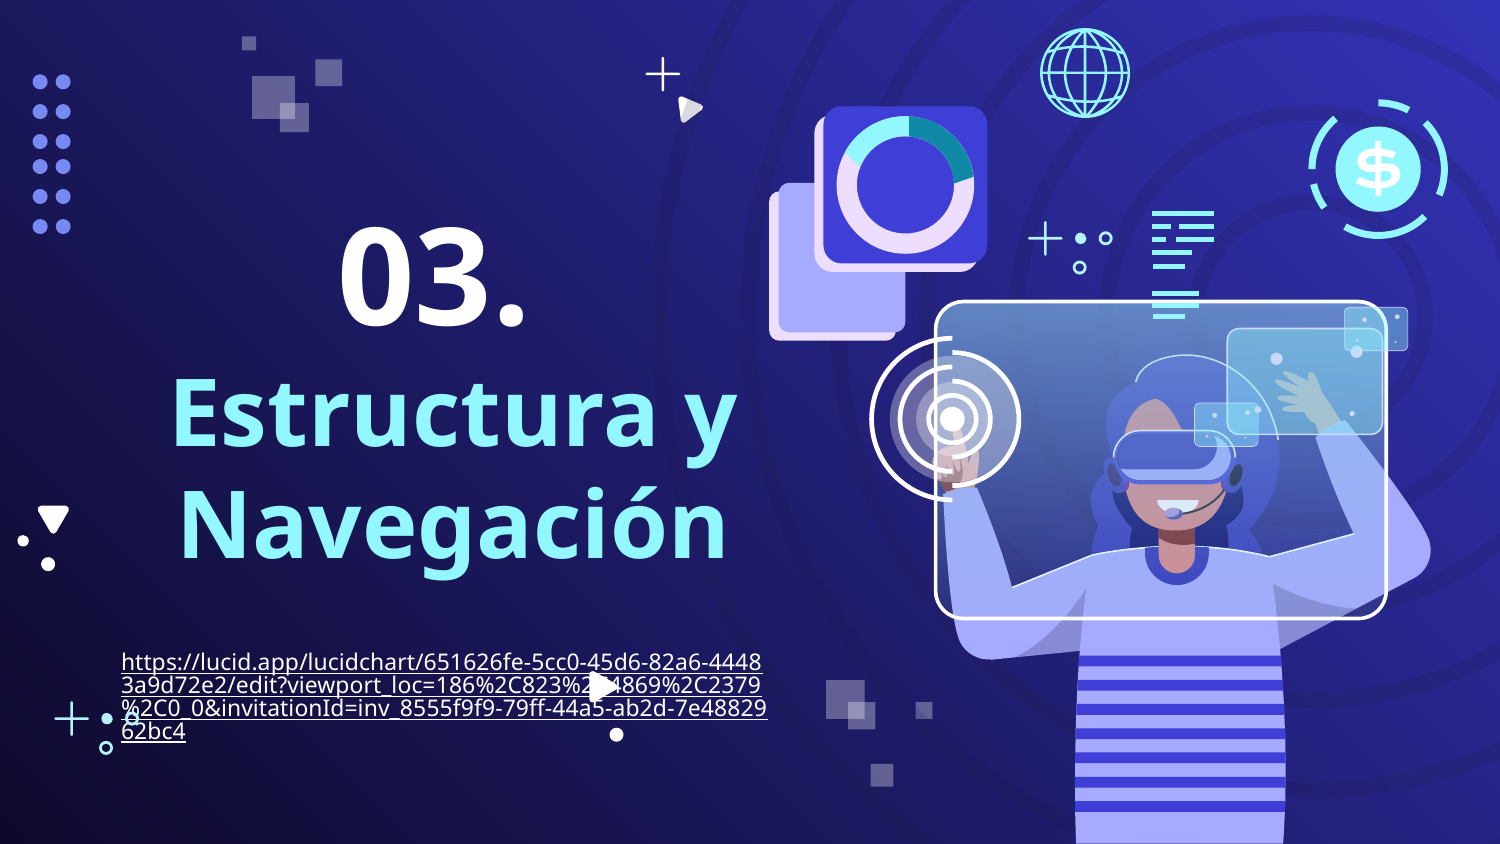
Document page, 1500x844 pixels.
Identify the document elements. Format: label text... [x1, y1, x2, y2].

title Estructura y Navegación [101, 338, 763, 592]
subtitle https://lucid.app/lucidchart/651626fe-5cc0-45d6-82a6-44483a9d72e2/edit?viewport_loc=186%2C823%2C4869%2C2379%2C0_0&invitationId=inv_8555f9f9-79ff-44a5-ab2d-7e4882962bc4 [106, 639, 763, 716]
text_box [241, 36, 343, 133]
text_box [53, 700, 140, 756]
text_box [768, 27, 1449, 844]
title 03. [286, 202, 583, 341]
